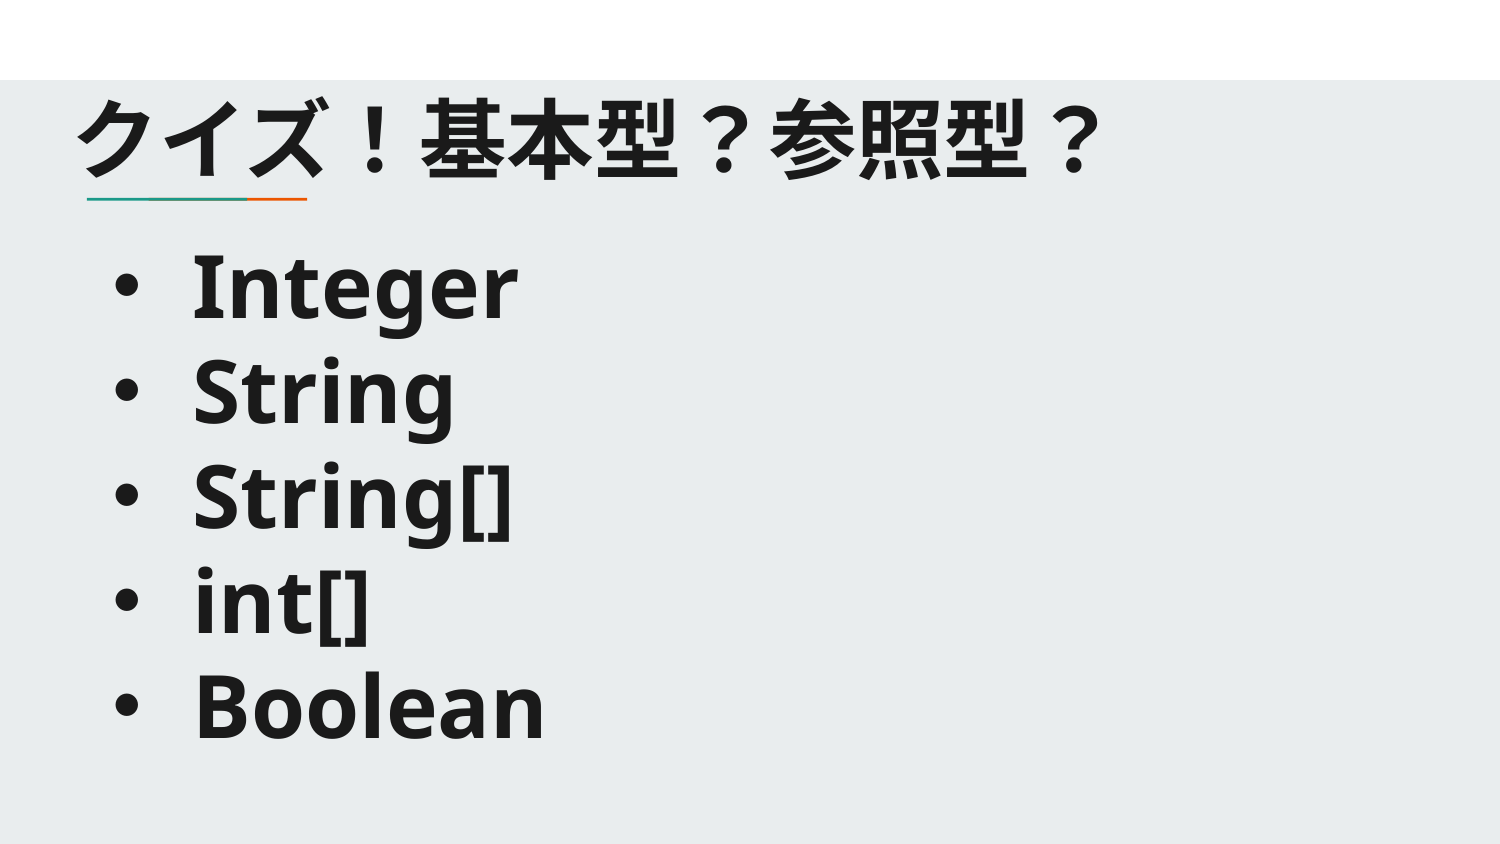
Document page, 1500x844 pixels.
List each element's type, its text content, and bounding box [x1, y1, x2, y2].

title クイズ！基本型？参照型？ [56, 54, 1493, 221]
title ・Integer ・String ・String[] ・int[] ・Boolean [68, 215, 1455, 821]
